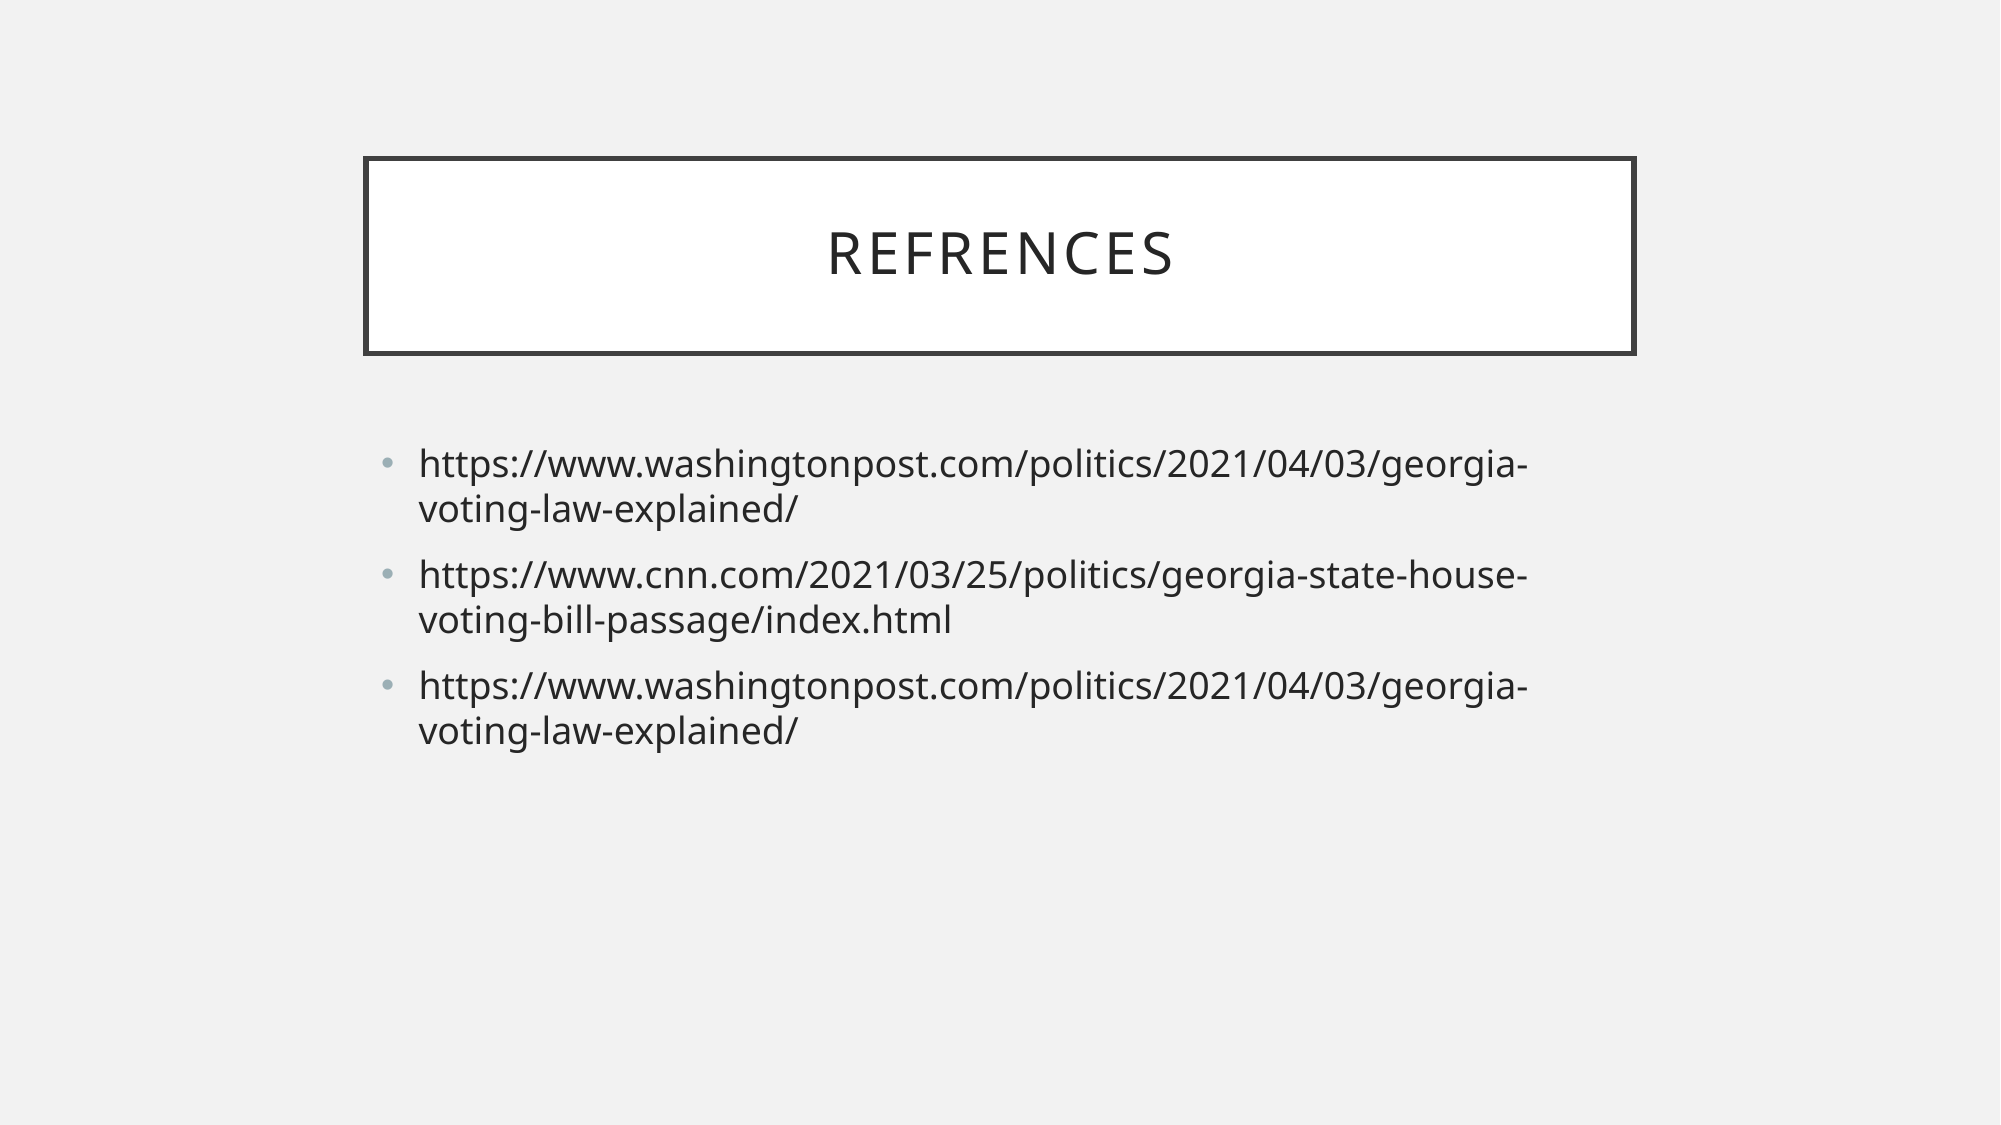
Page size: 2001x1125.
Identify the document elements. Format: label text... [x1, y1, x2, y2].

list https://www.washingtonpost.com/politics/2021/04/03/georgia-voting-law-explained/ https://www.cnn.com/2021/03/25/politics/georgia-state-house-voting-bill-passage/index.html https://www.washingtonpost.com/politics/2021/04/03/georgia-voting-law-explained/ [366, 432, 1634, 942]
title Refrences [363, 156, 1637, 356]
